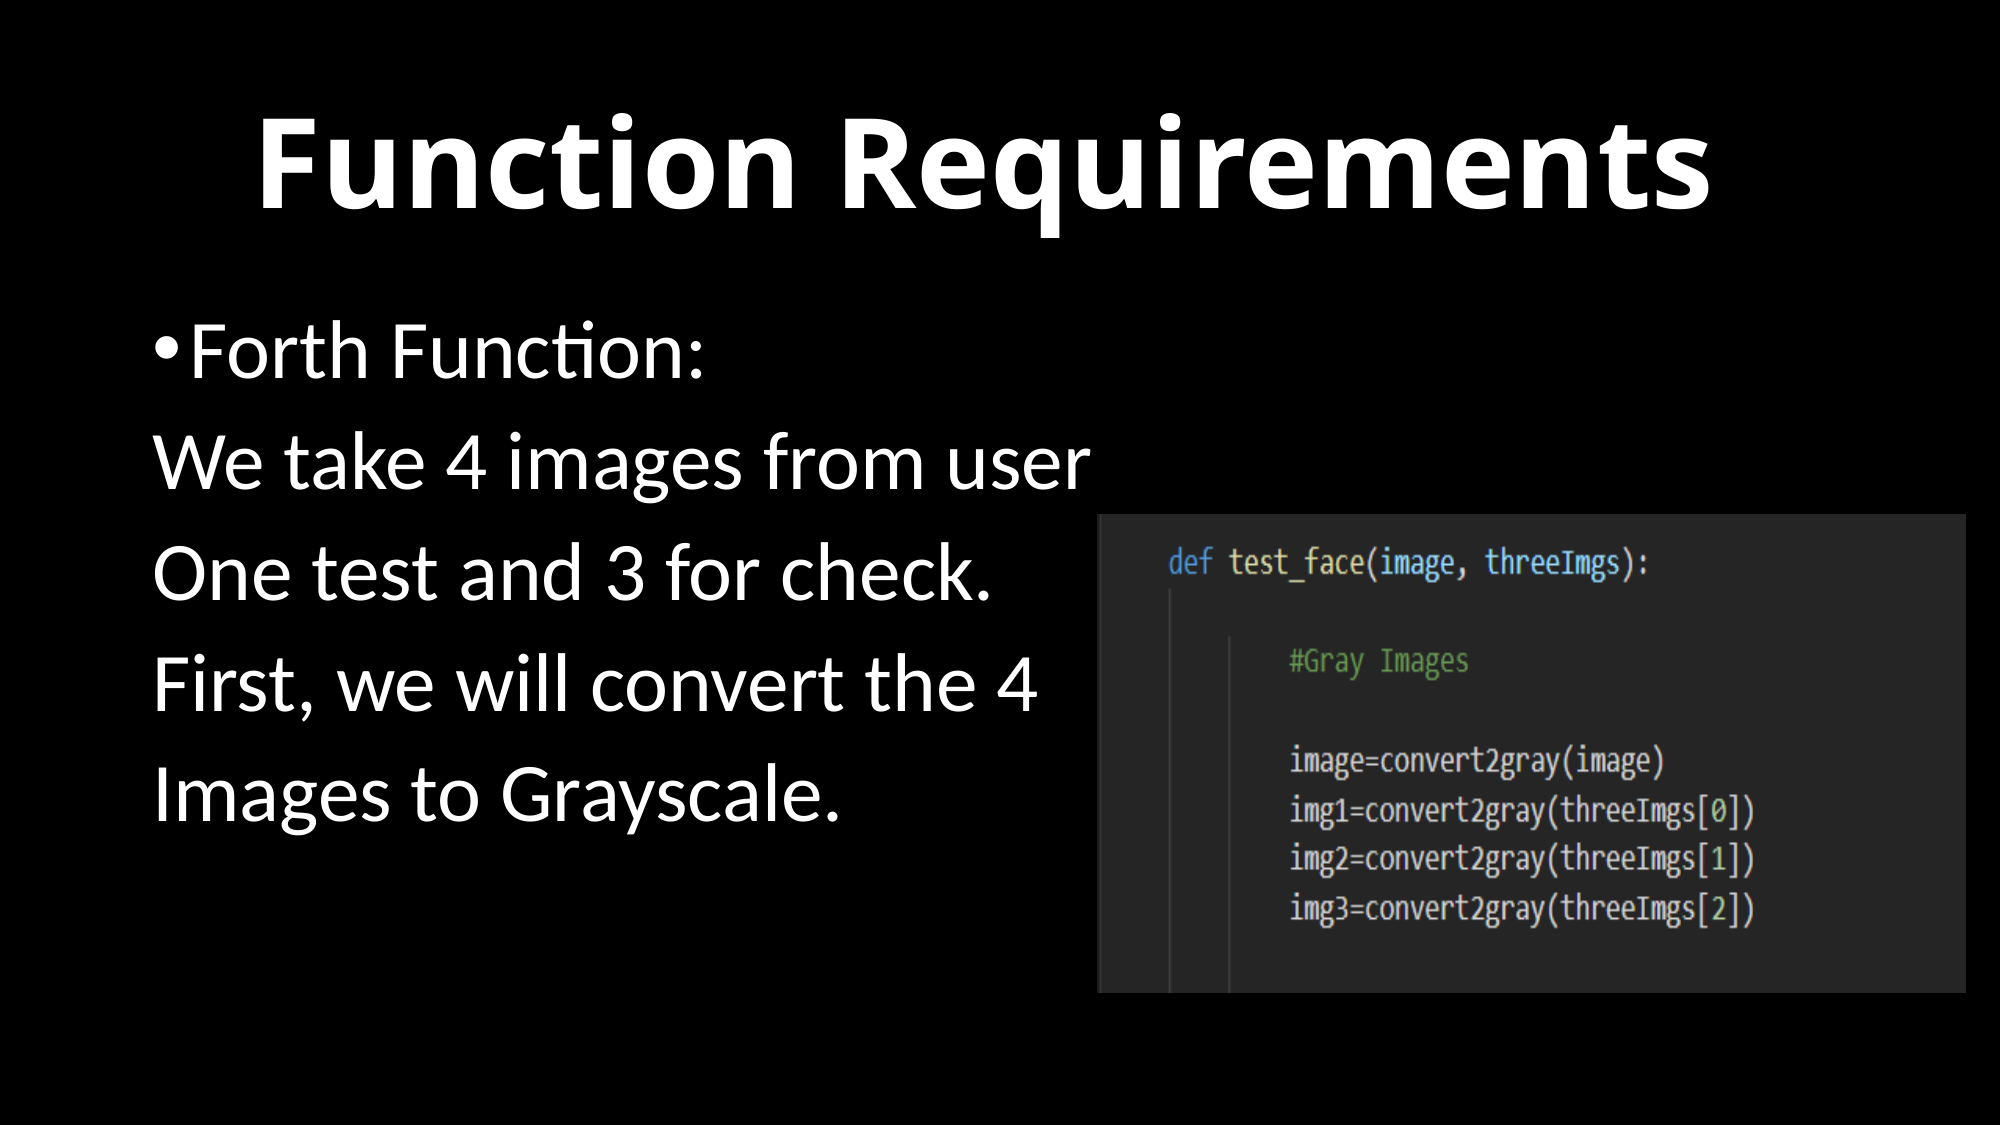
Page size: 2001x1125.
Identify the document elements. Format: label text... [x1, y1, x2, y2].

picture [1097, 514, 1966, 993]
list Forth Function: We take 4 images from user One test and 3 for check. First, we will convert the 4 Images to Grayscale. [137, 299, 1863, 1014]
title Function Requirements [137, 59, 1863, 278]
